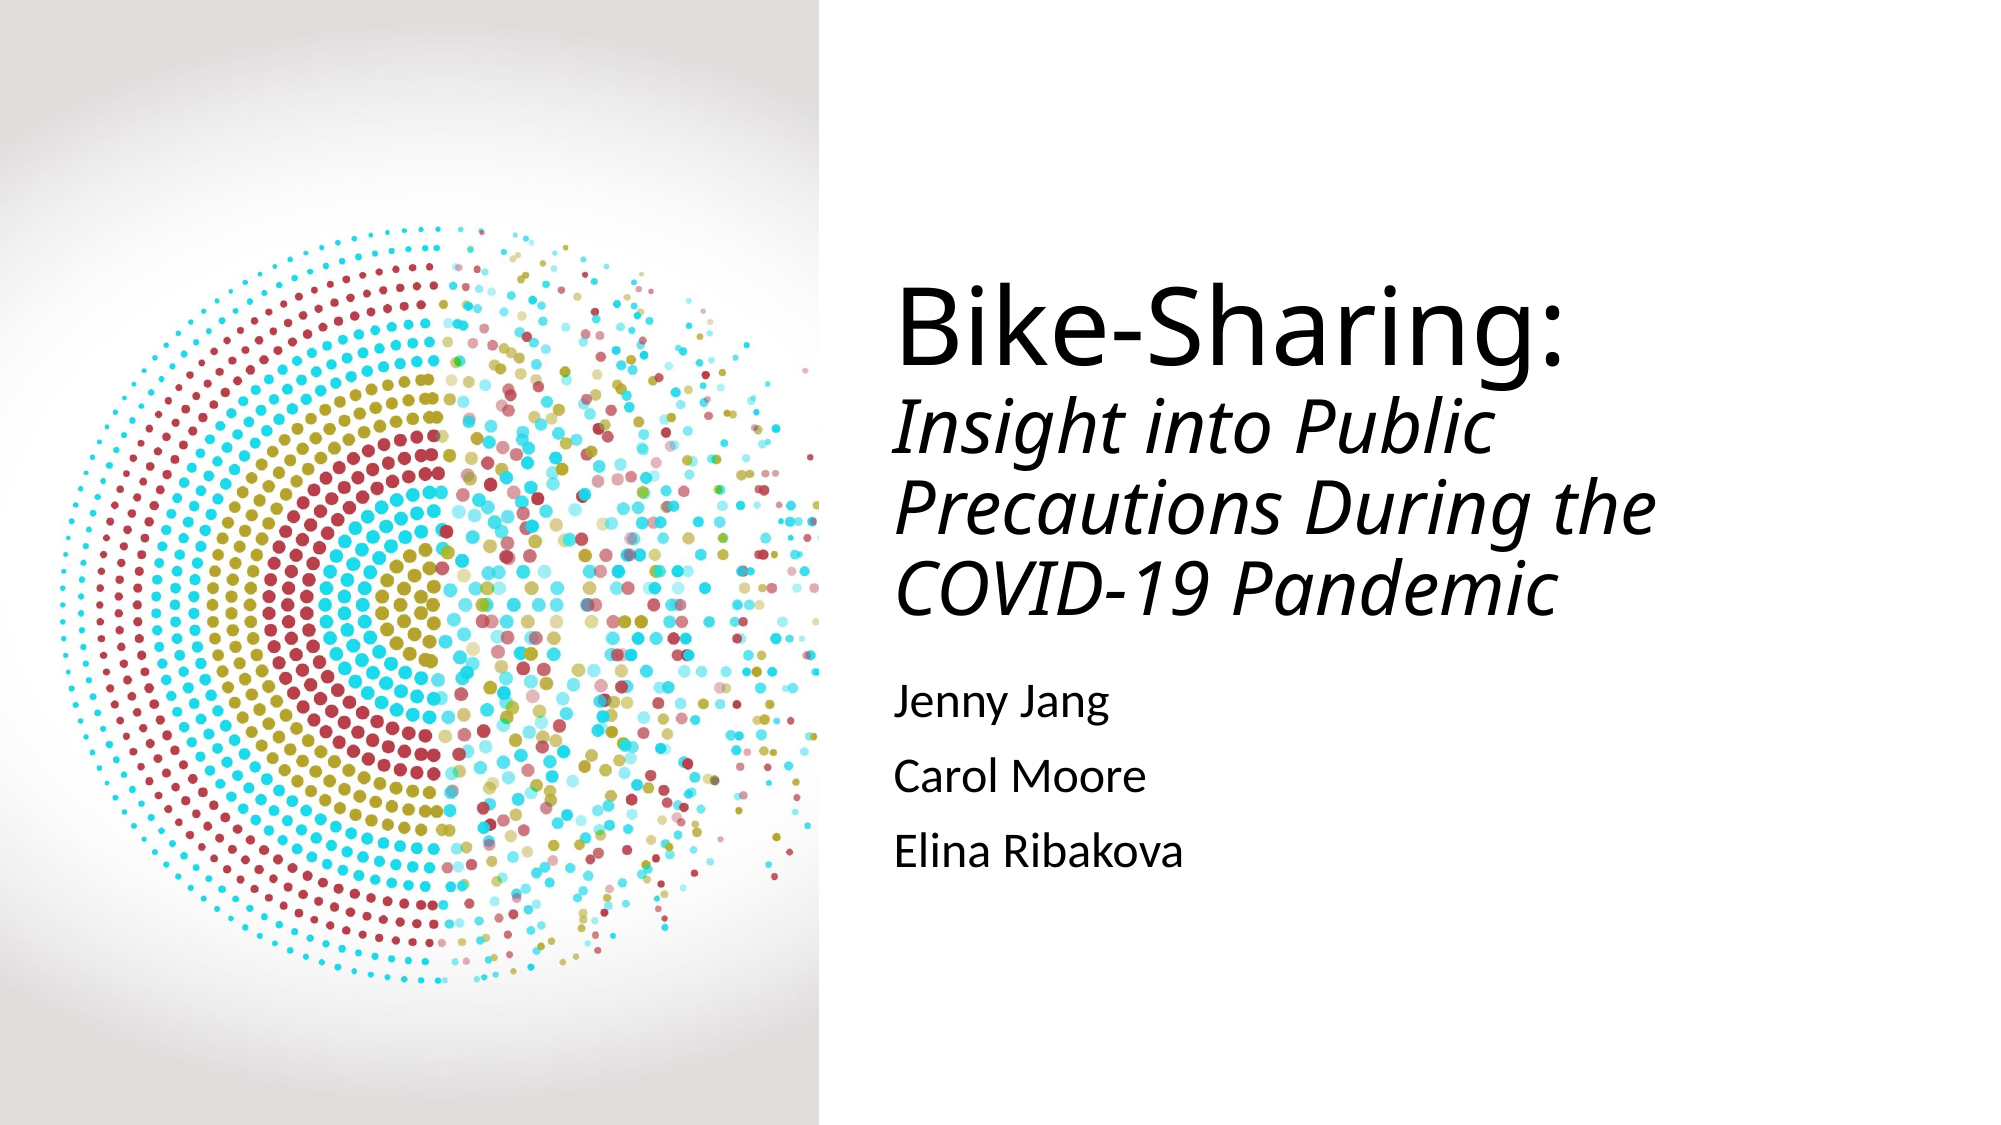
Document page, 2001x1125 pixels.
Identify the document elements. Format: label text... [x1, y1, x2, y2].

picture [0, 0, 820, 1125]
title Bike-Sharing: Insight into Public Precautions During the COVID-19 Pandemic [878, 90, 1863, 639]
subtitle Jenny Jang Carol Moore Elina Ribakova [878, 667, 1863, 1007]
